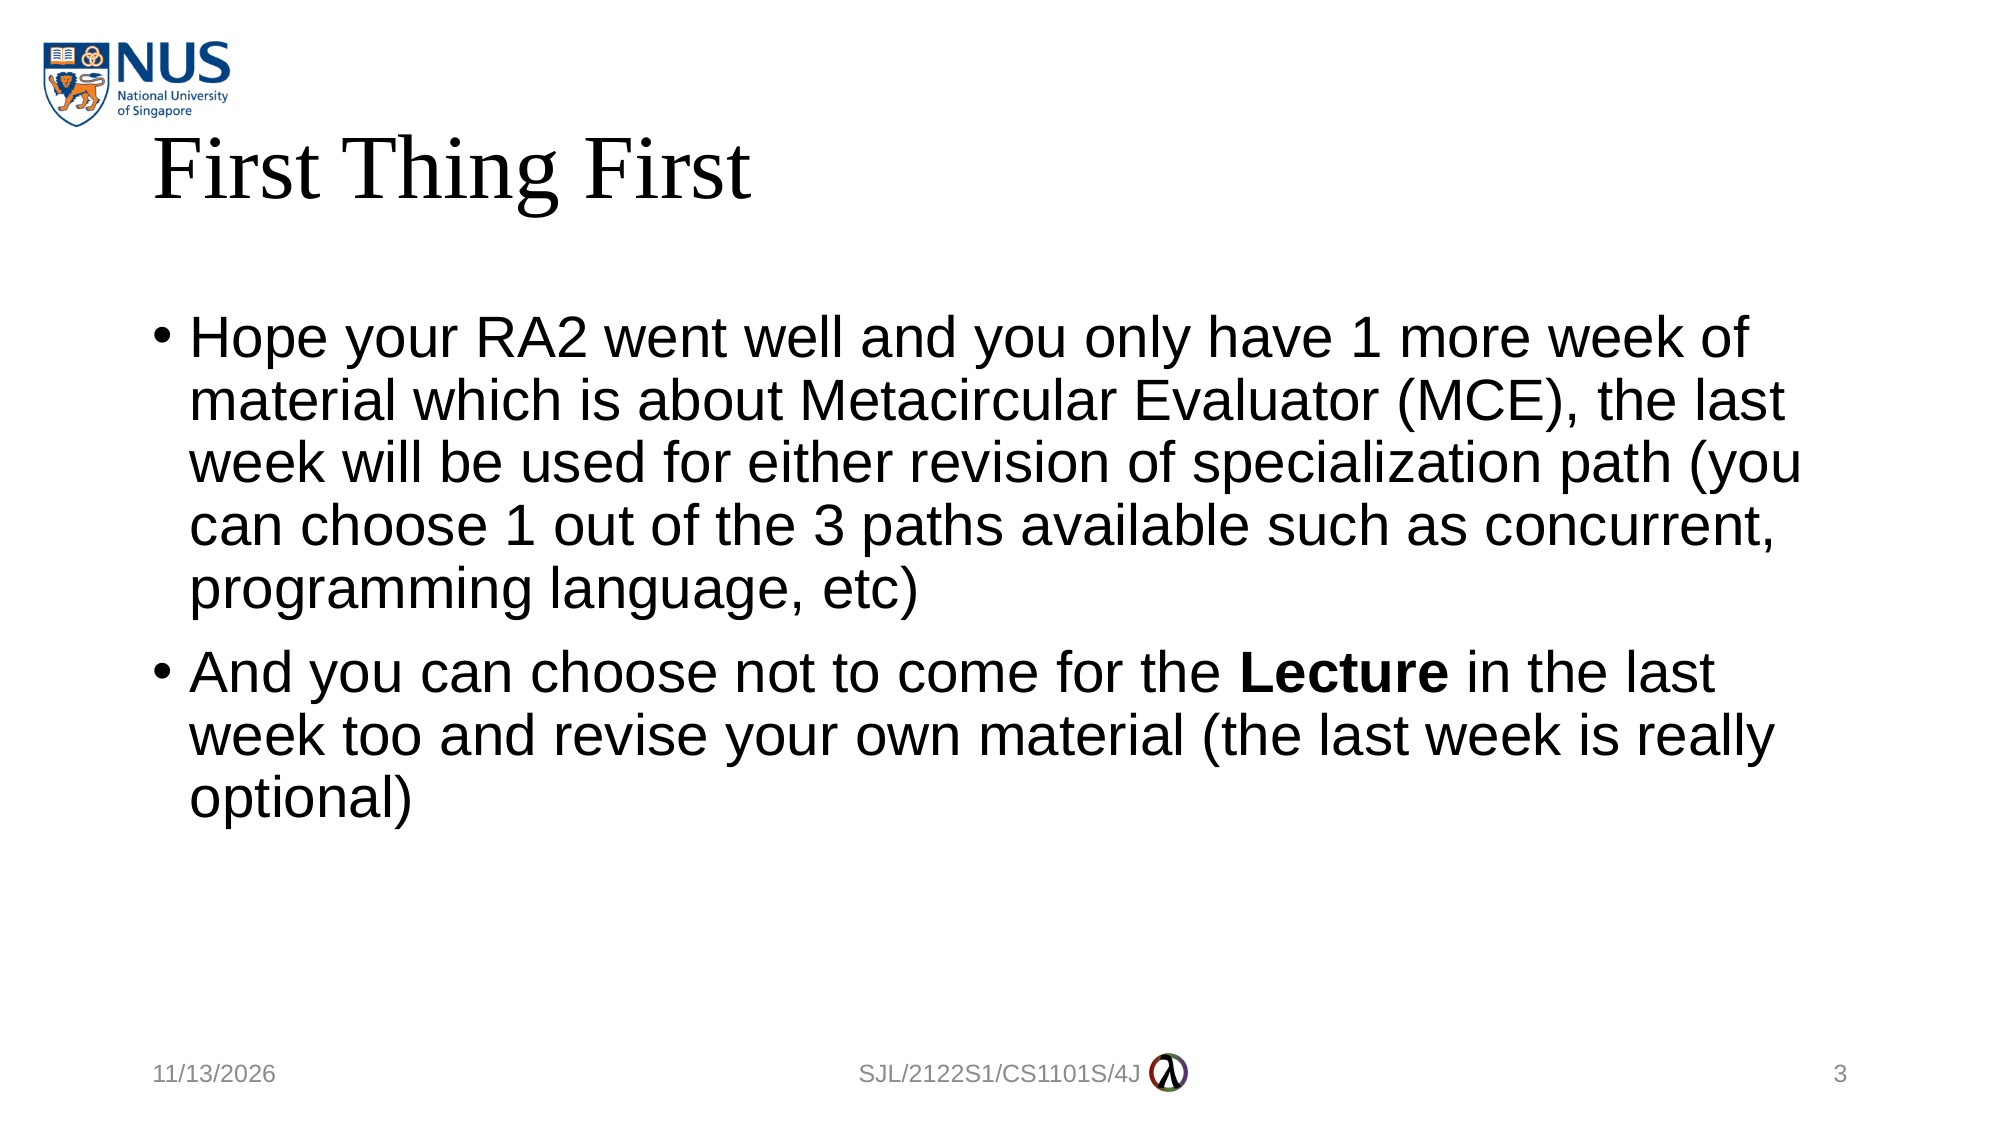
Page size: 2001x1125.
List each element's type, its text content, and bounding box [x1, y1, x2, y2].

list Hope your RA2 went well and you only have 1 more week of material which is about Metacircular Evaluator (MCE), the last week will be used for either revision of specialization path (you can choose 1 out of the 3 paths available such as concurrent, programming language, etc) And you can choose not to come for the Lecture in the last week too and revise your own material (the last week is really optional) [137, 299, 1863, 1014]
footer SJL/2122S1/CS1101S/4J [662, 1042, 1338, 1103]
title First Thing First [137, 59, 1863, 278]
slide_number 3 [1412, 1042, 1863, 1103]
picture [0, 14, 250, 154]
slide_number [137, 1042, 588, 1103]
